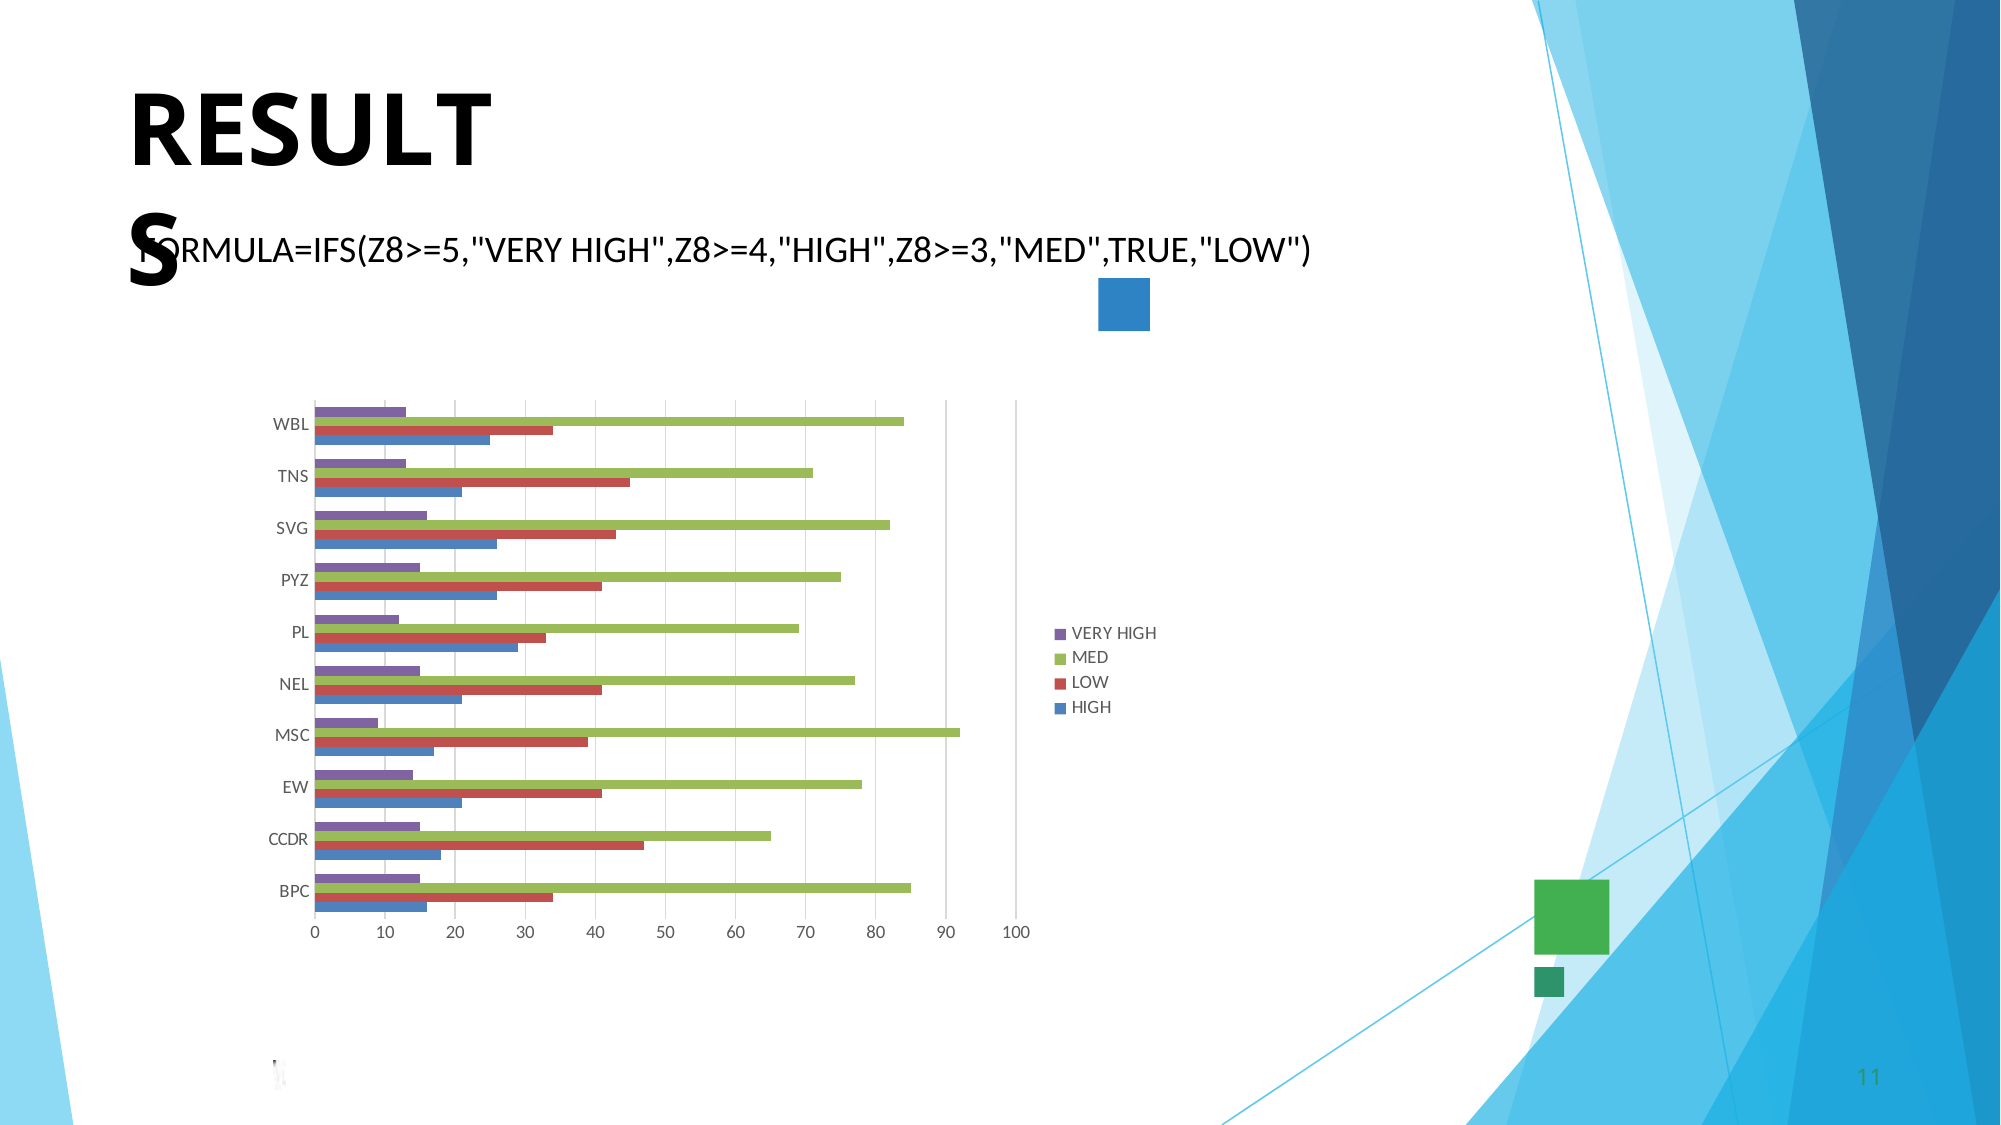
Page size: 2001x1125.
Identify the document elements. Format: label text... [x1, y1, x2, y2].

picture [273, 1060, 287, 1091]
text_box [1534, 967, 1565, 997]
text_box 11 [1849, 1061, 1888, 1095]
title RESULTS [123, 63, 524, 217]
text_box [1098, 278, 1150, 332]
text_box [1534, 879, 1610, 955]
text_box FORMULA=IFS(Z8>=5,"VERY HIGH",Z8>=4,"HIGH",Z8>=3,"MED",TRUE,"LOW") [123, 217, 2000, 278]
chart [249, 388, 1176, 955]
title RESULTS [123, 278, 524, 306]
